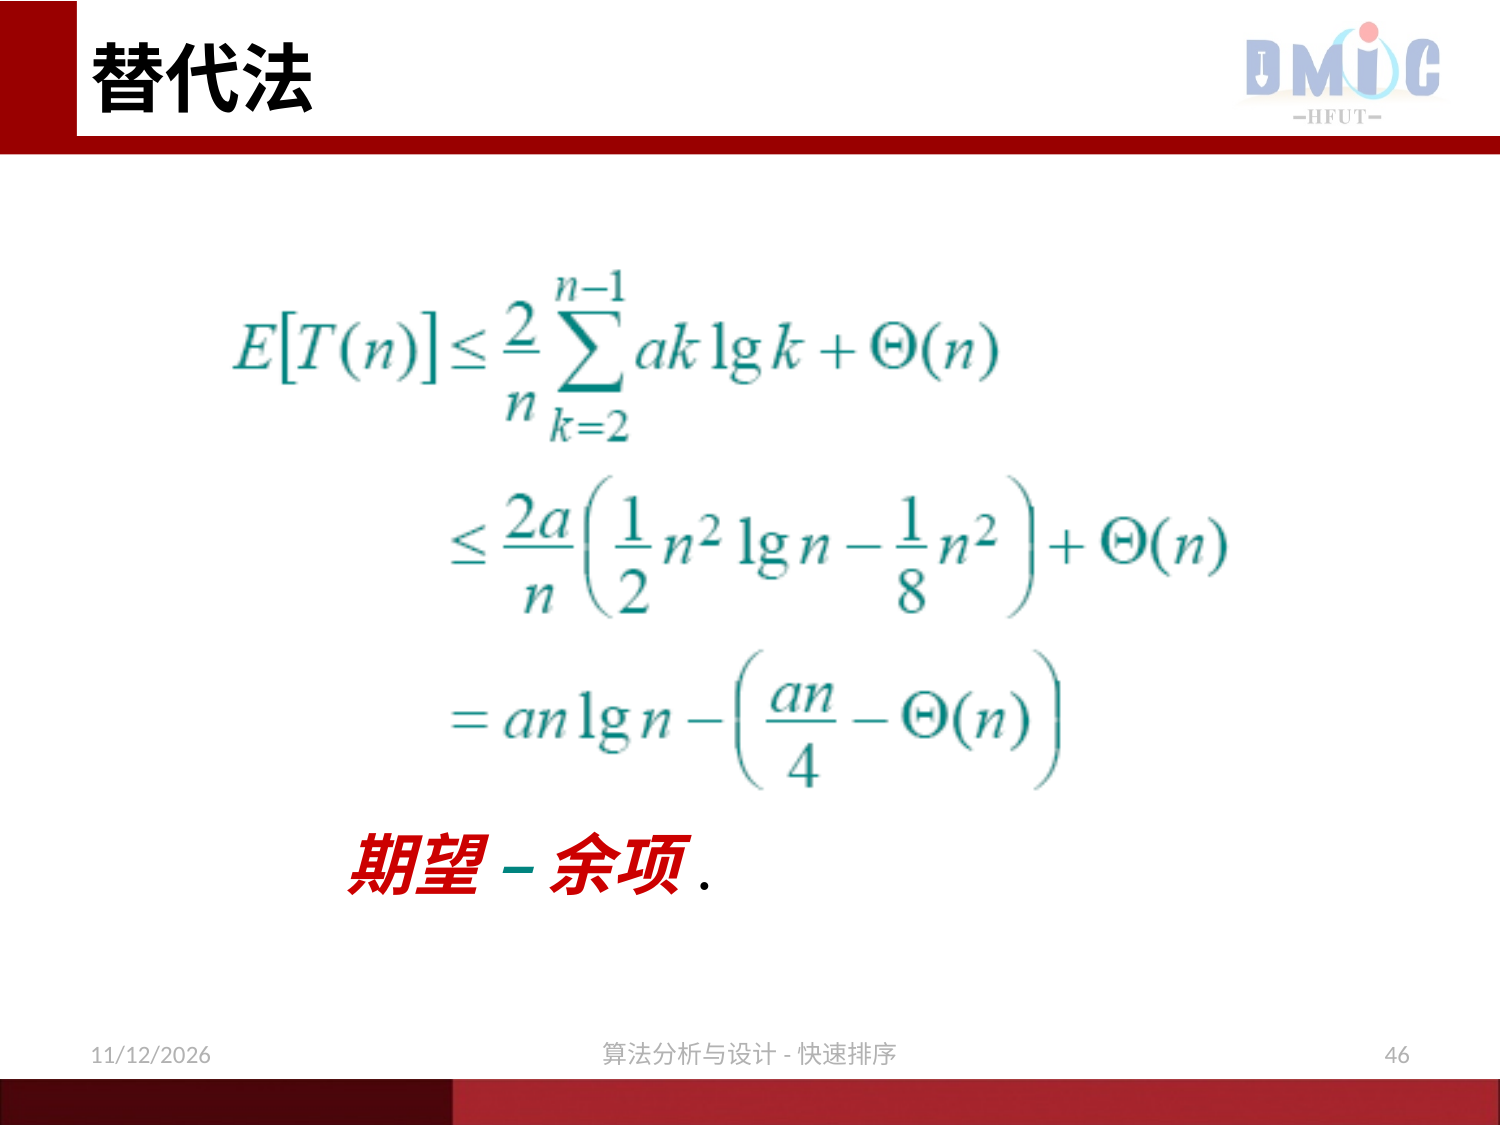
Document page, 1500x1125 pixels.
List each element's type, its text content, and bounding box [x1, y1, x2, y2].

title 替代法 [74, 20, 1426, 130]
text_box 期望 – 余项. [285, 822, 1088, 890]
footer 算法分析与设计-快速排序 [466, 1023, 1034, 1084]
picture [218, 255, 1235, 810]
slide_number 46 [1074, 1023, 1425, 1084]
picture [0, 1079, 1500, 1125]
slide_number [75, 1023, 425, 1084]
